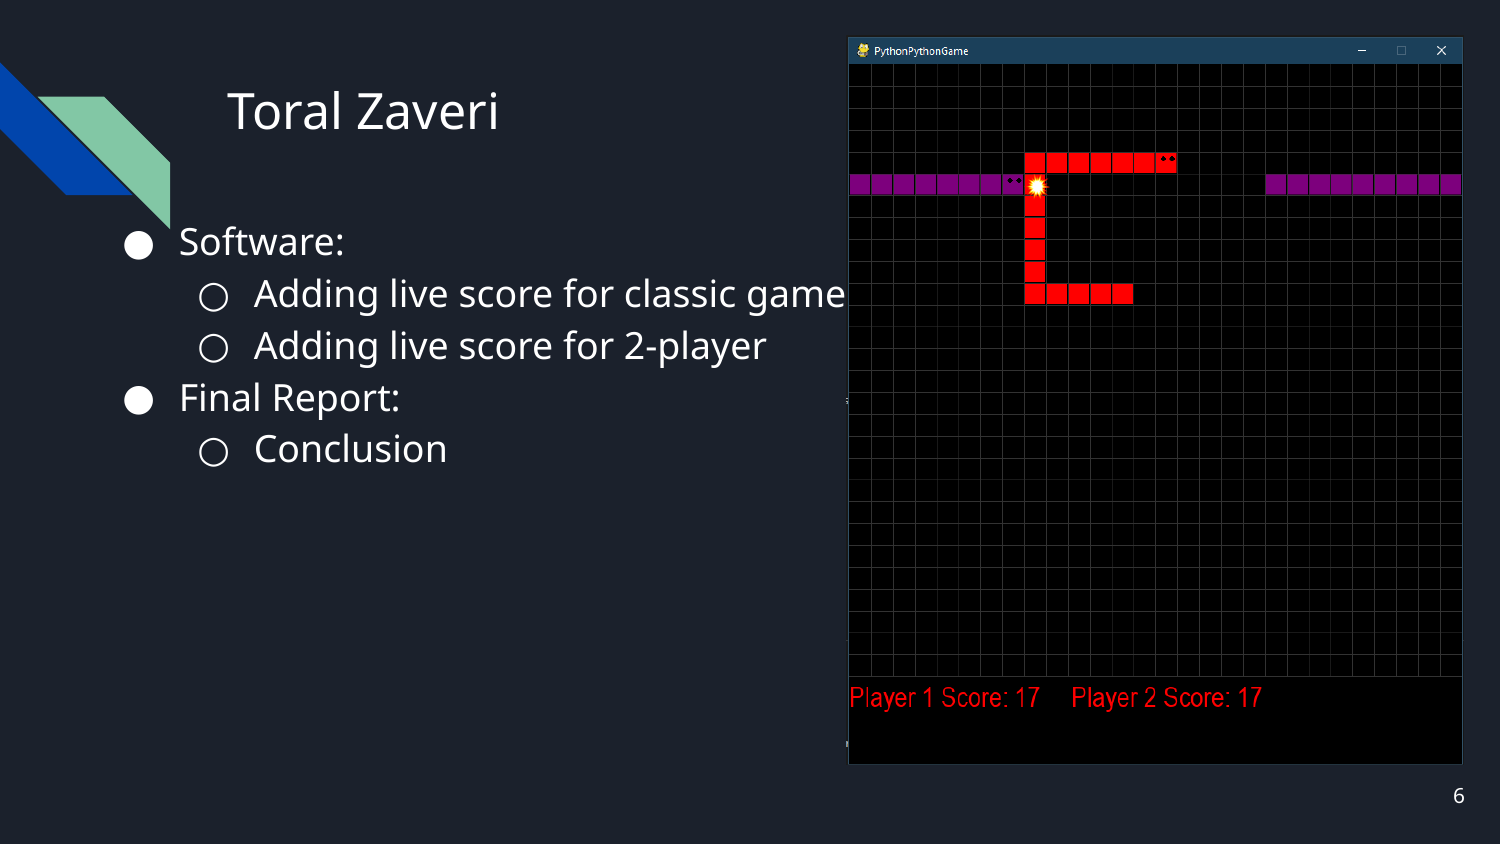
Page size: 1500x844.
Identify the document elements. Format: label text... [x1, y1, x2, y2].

title Toral Zaveri [212, 64, 841, 196]
list Software: Adding live score for classic game Adding live score for 2-player Final Report: Conclusion [88, 196, 1312, 825]
picture [846, 35, 1464, 766]
slide_number ‹#› [1389, 764, 1480, 830]
